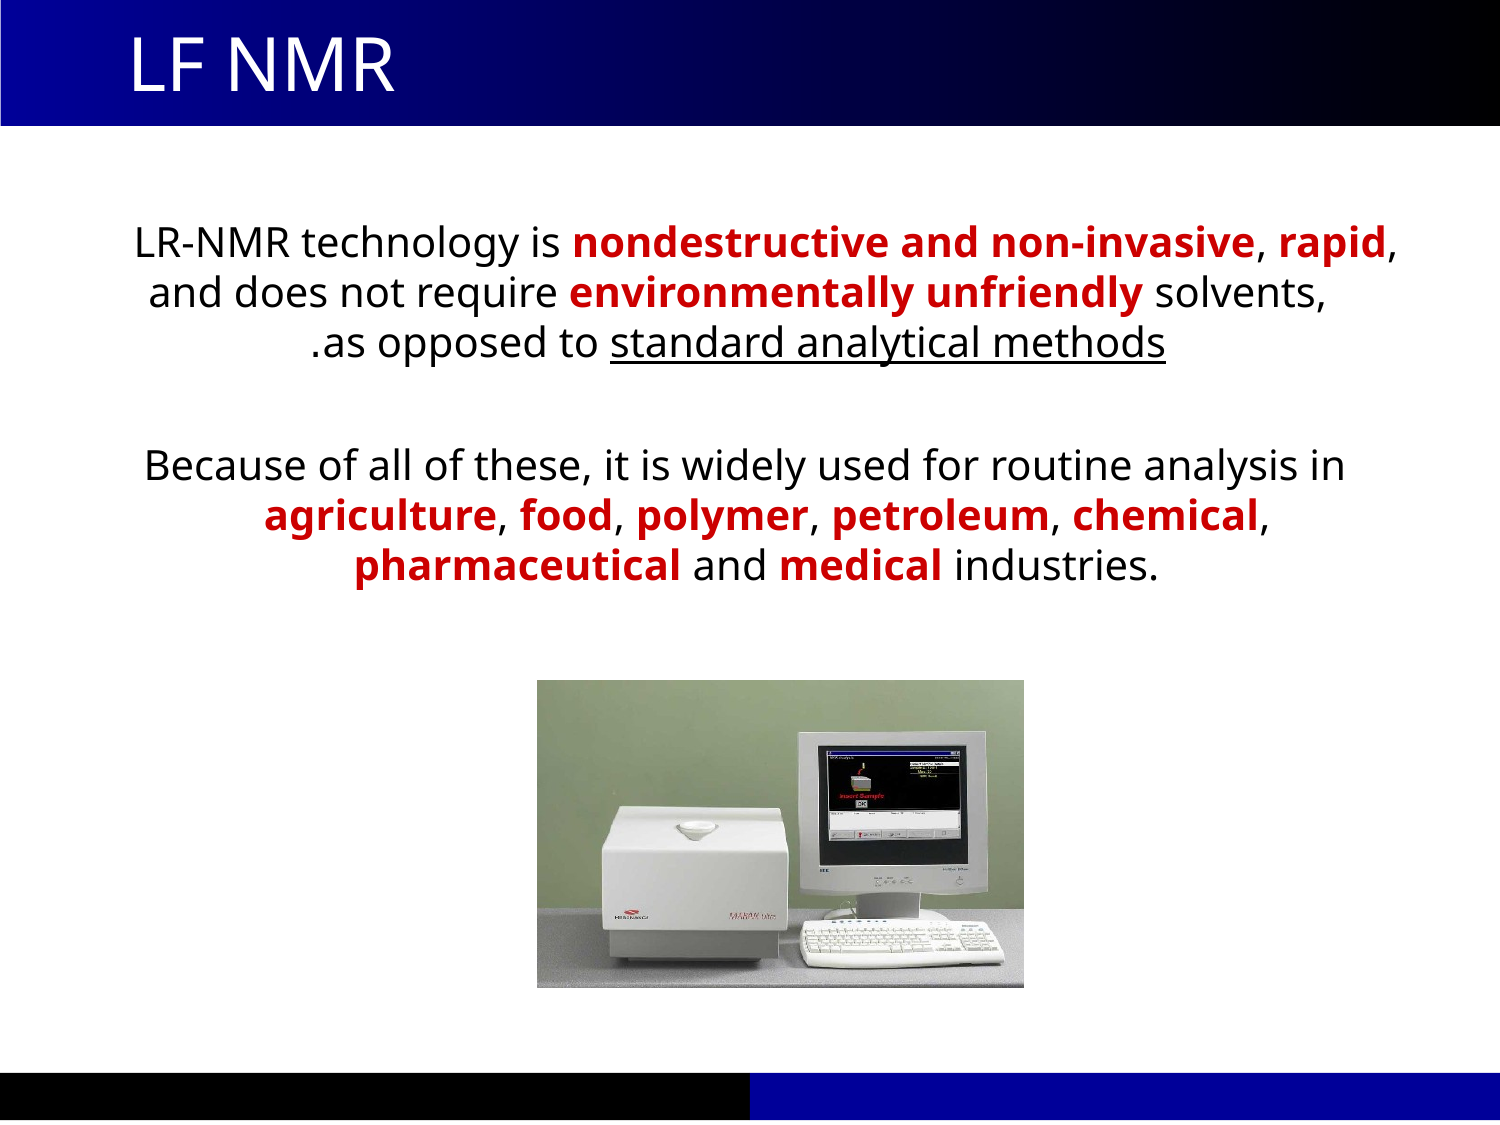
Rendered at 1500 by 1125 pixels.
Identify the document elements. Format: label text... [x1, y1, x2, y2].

title LF NMR [112, 17, 1318, 106]
text_box Because of all of these, it is widely used for routine analysis in agriculture, food, polymer, petroleum, chemical, pharmaceutical and medical industries. [88, 430, 1402, 754]
picture [537, 680, 1025, 988]
list LR-NMR technology is nondestructive and non-invasive, rapid, and does not require environmentally unfriendly solvents, as opposed to standard analytical methods. [112, 208, 1420, 491]
